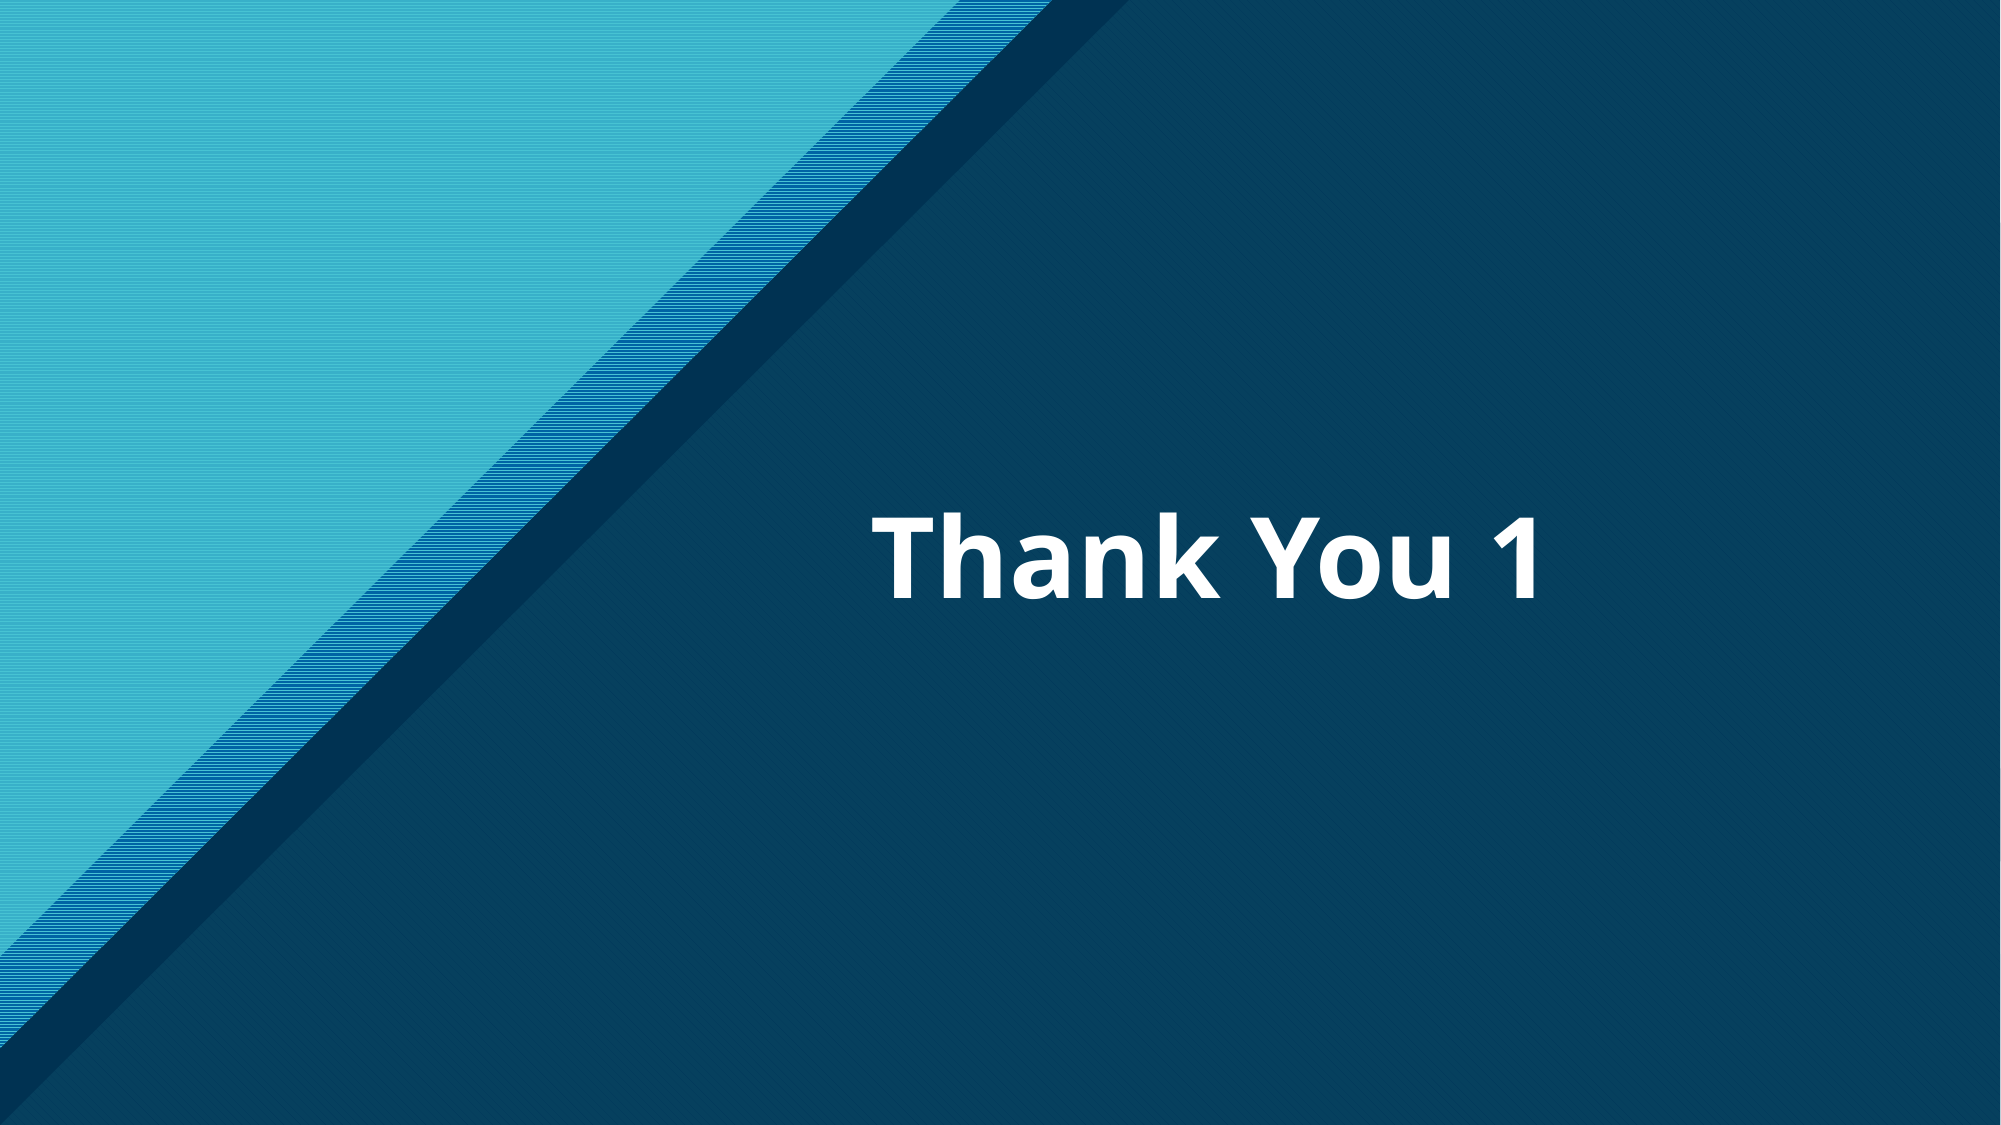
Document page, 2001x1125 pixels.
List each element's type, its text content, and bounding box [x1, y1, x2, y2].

title Thank You 1 [855, 460, 1668, 665]
